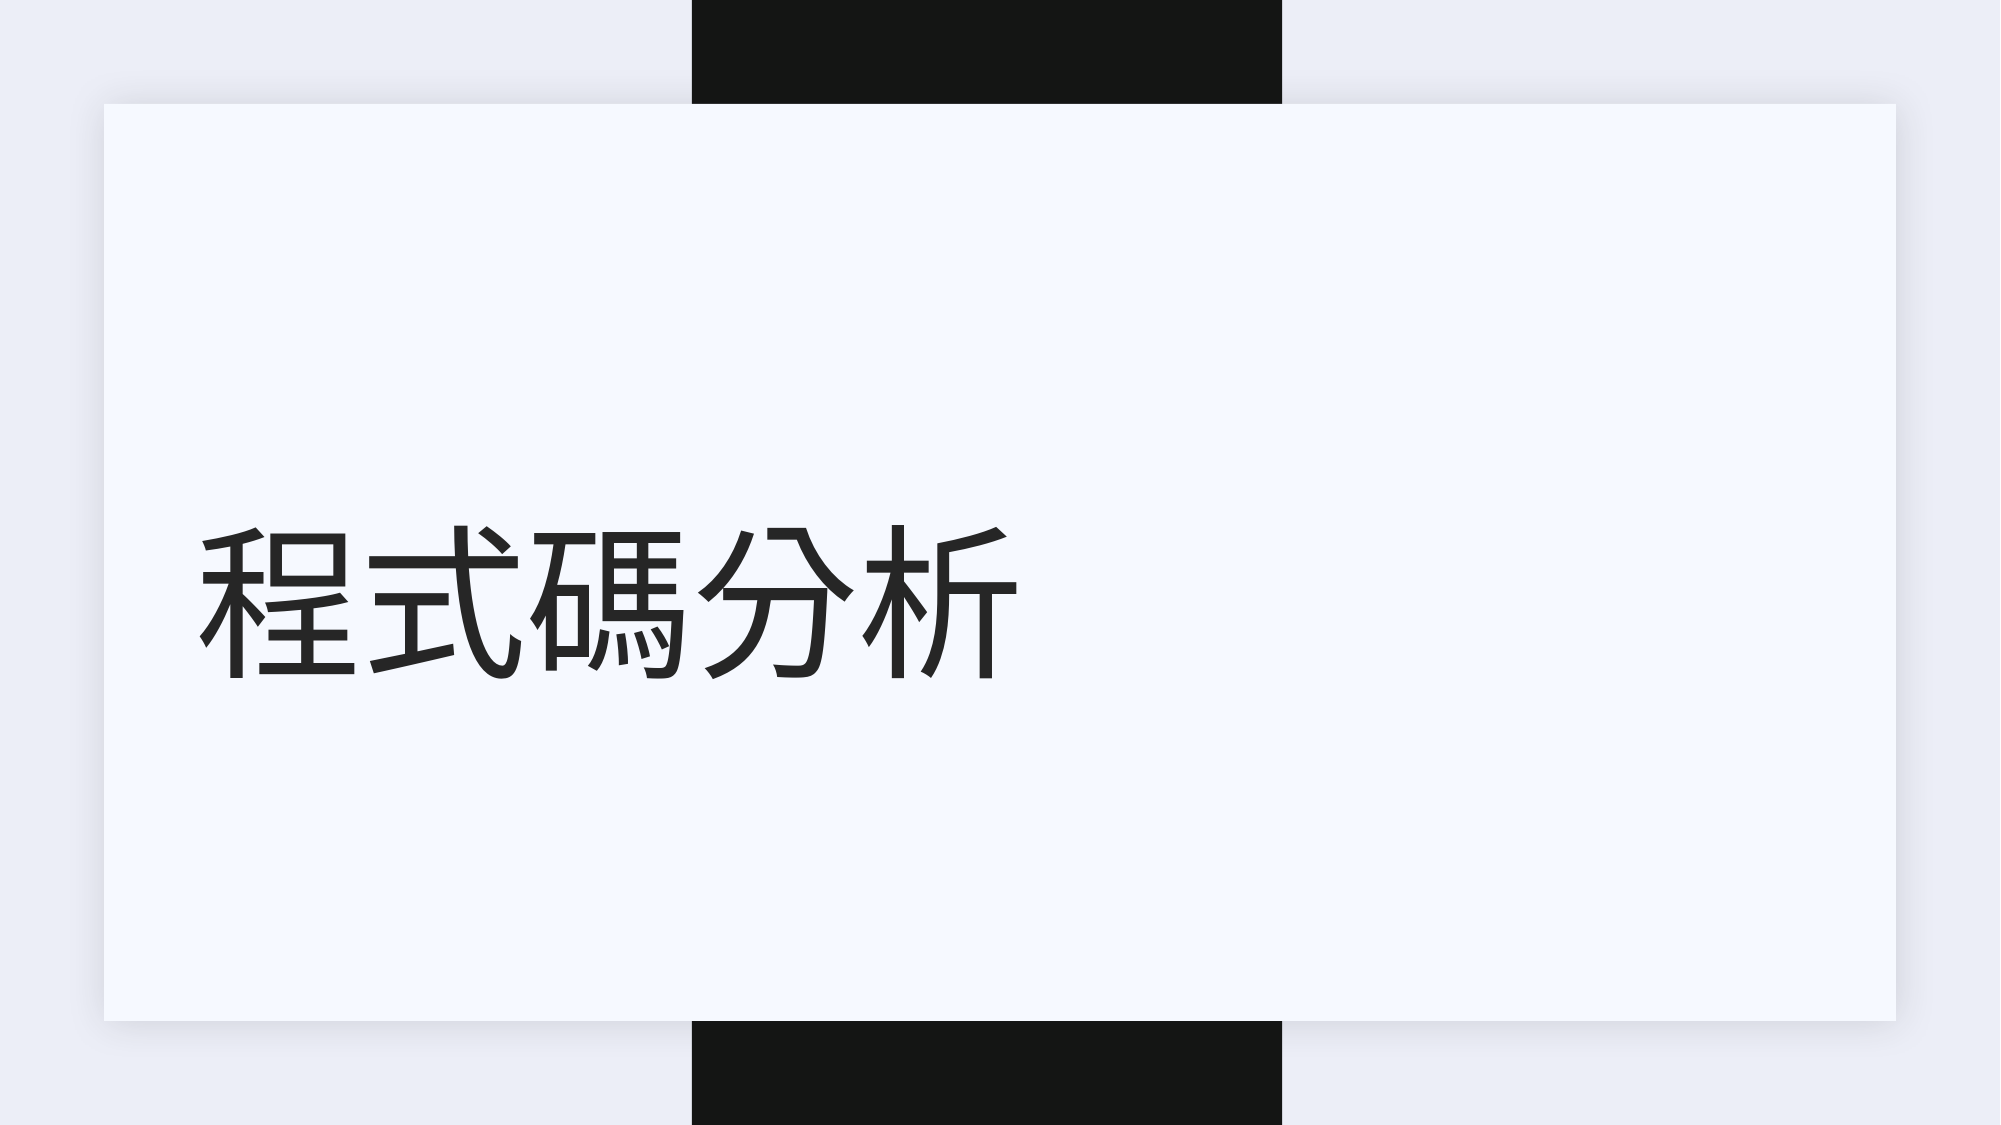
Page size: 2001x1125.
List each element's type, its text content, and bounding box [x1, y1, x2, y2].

title 程式碼分析 [180, 124, 1830, 710]
